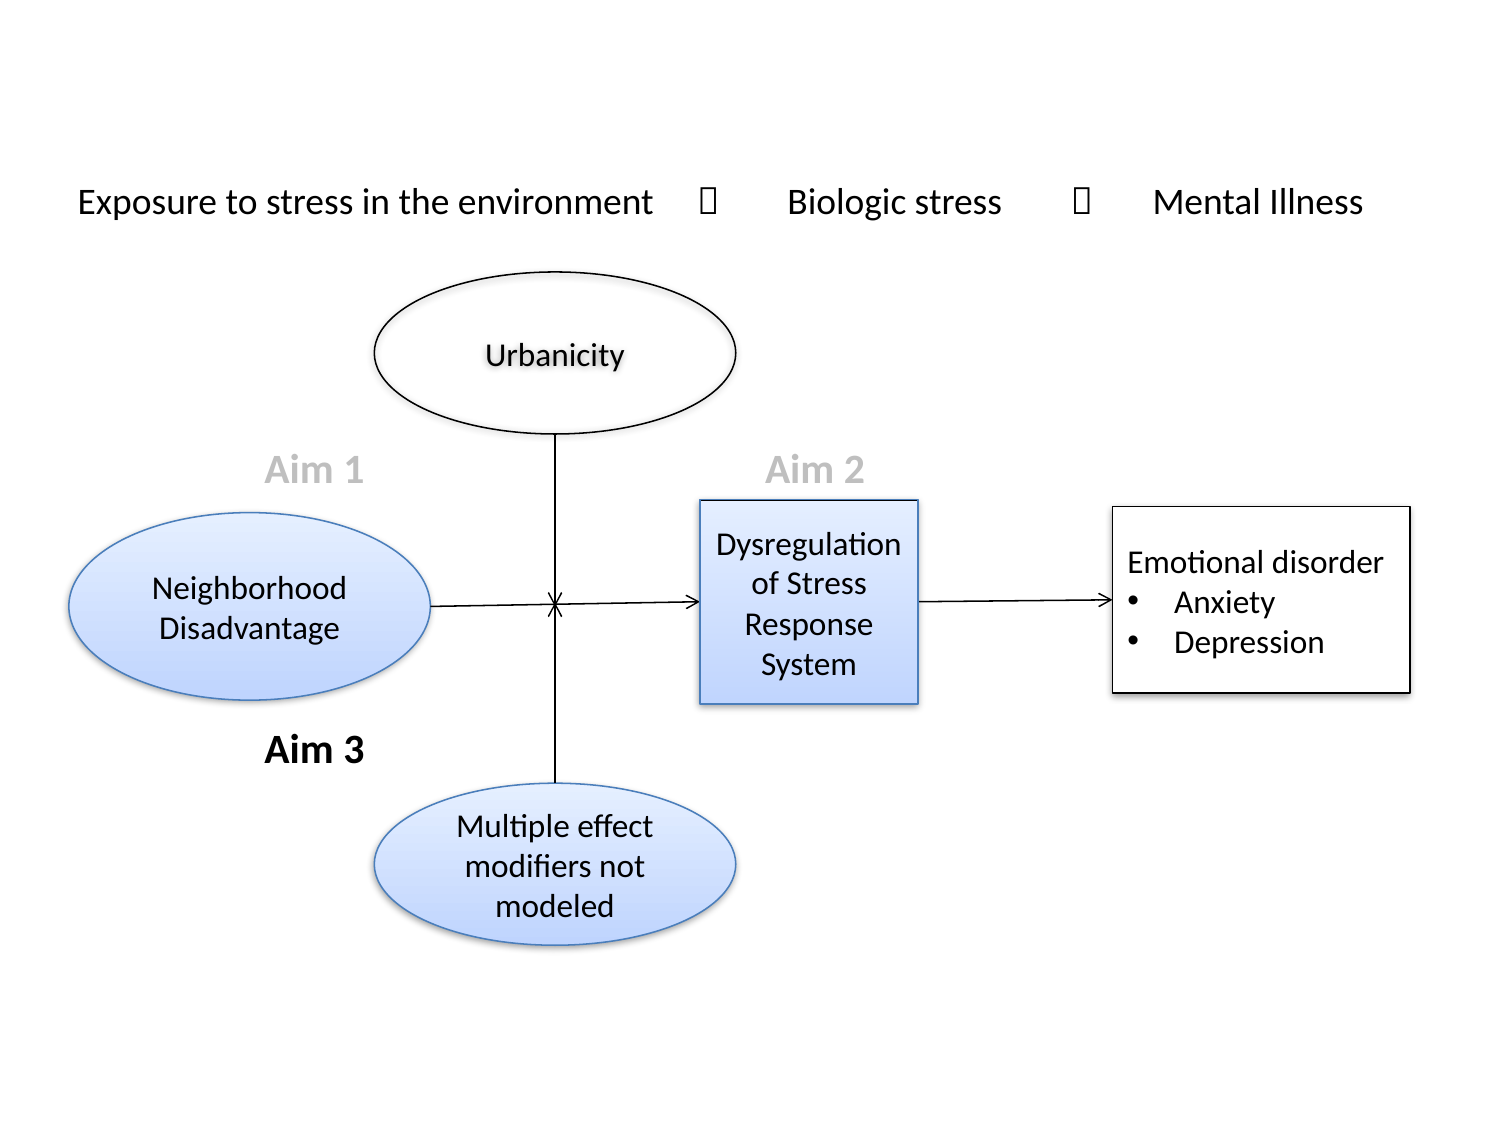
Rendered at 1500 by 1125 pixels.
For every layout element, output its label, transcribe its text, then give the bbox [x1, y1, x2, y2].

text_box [430, 601, 701, 607]
text_box Neighborhood Disadvantage [68, 511, 431, 701]
text_box Urbanicity [373, 271, 737, 435]
text_box Aim 2 [750, 434, 1000, 499]
text_box Multiple effect modifiers not modeled [373, 782, 737, 947]
text_box Dysregulation of Stress Response System [699, 499, 919, 705]
text_box Exposure to stress in the environment  Biologic stress  Mental Illness [30, 148, 1412, 251]
text_box Emotional disorder Anxiety Depression [1112, 506, 1411, 694]
text_box Aim 3 [249, 714, 499, 780]
text_box Aim 1 [249, 434, 499, 499]
